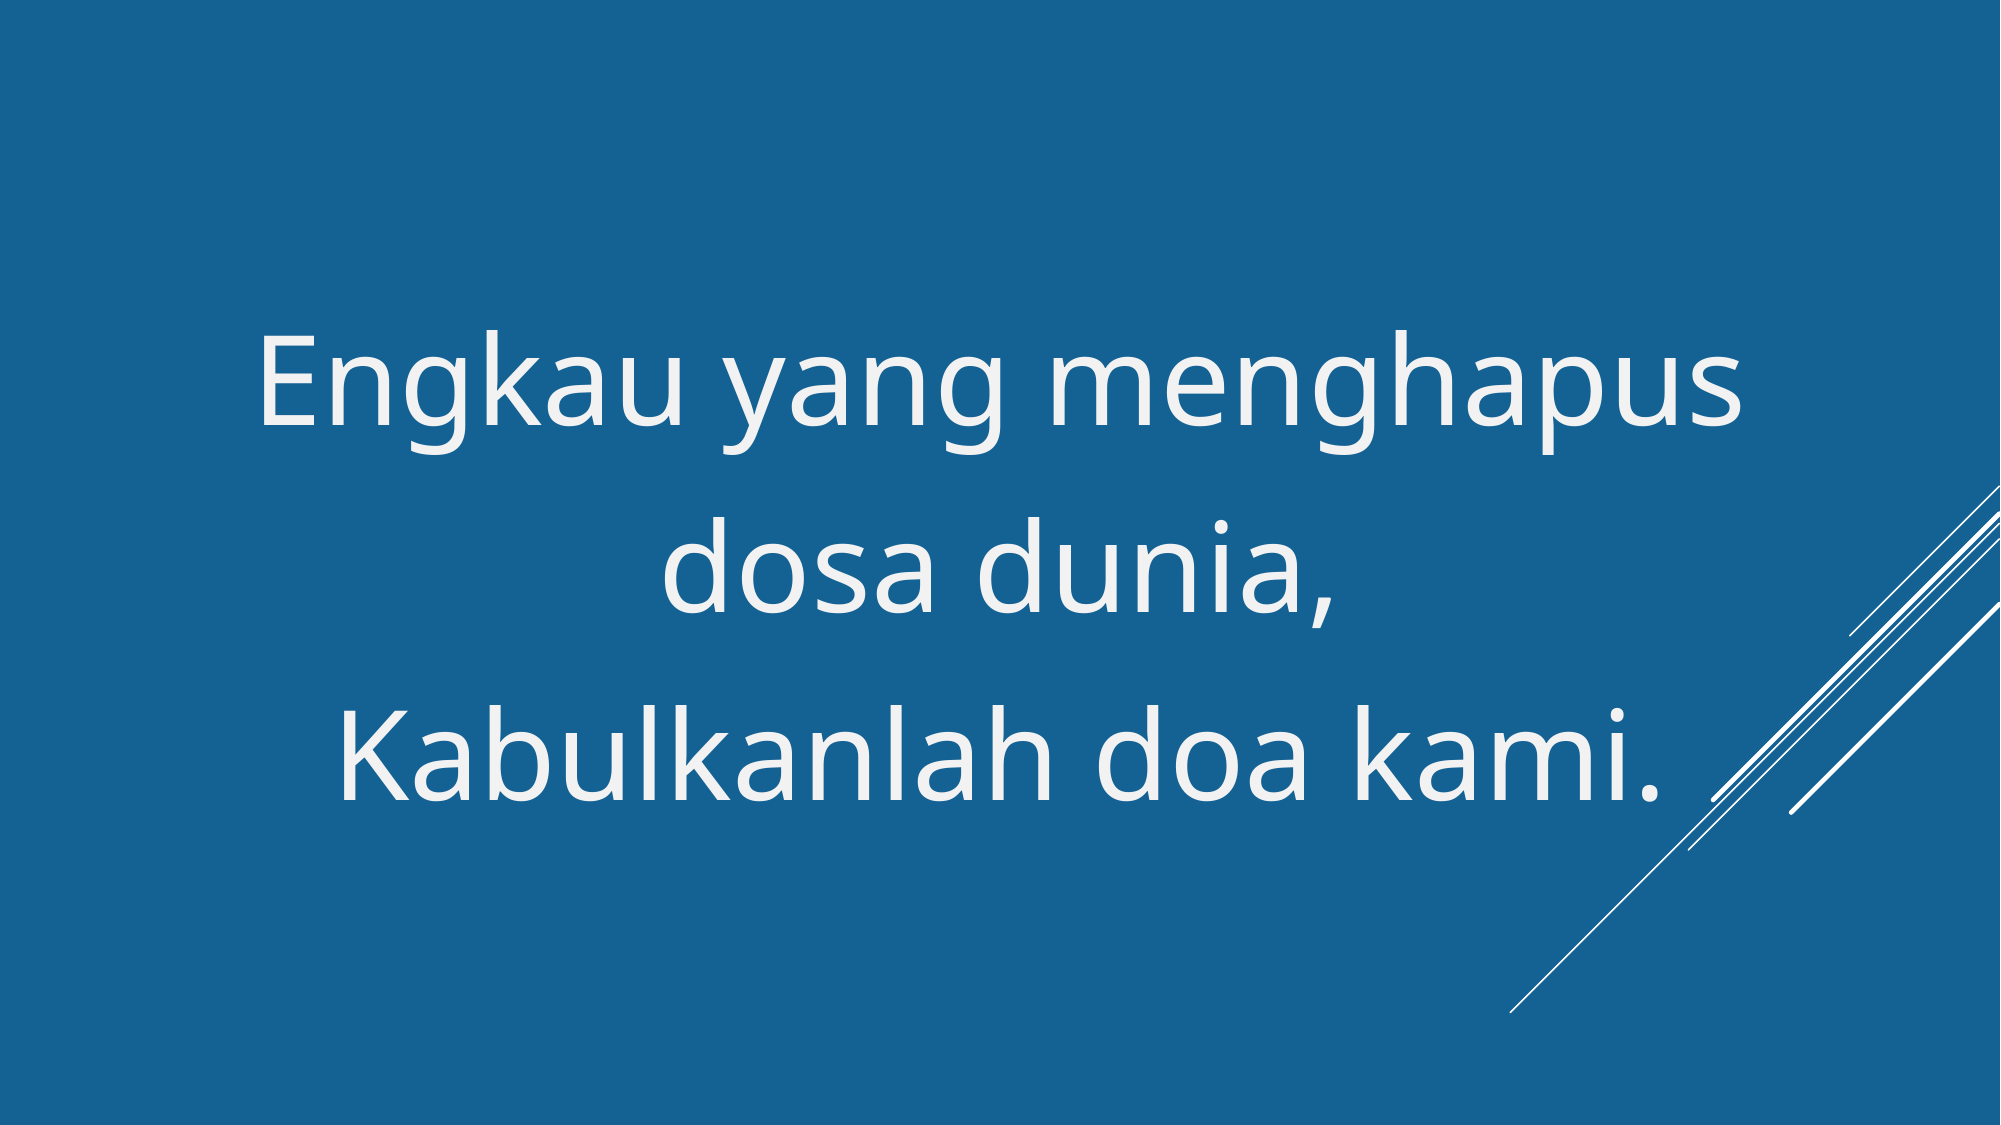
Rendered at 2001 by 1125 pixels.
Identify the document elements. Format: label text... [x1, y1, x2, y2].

list Engkau yang menghapus dosa dunia, Kabulkanlah doa kami. [39, 218, 1961, 907]
